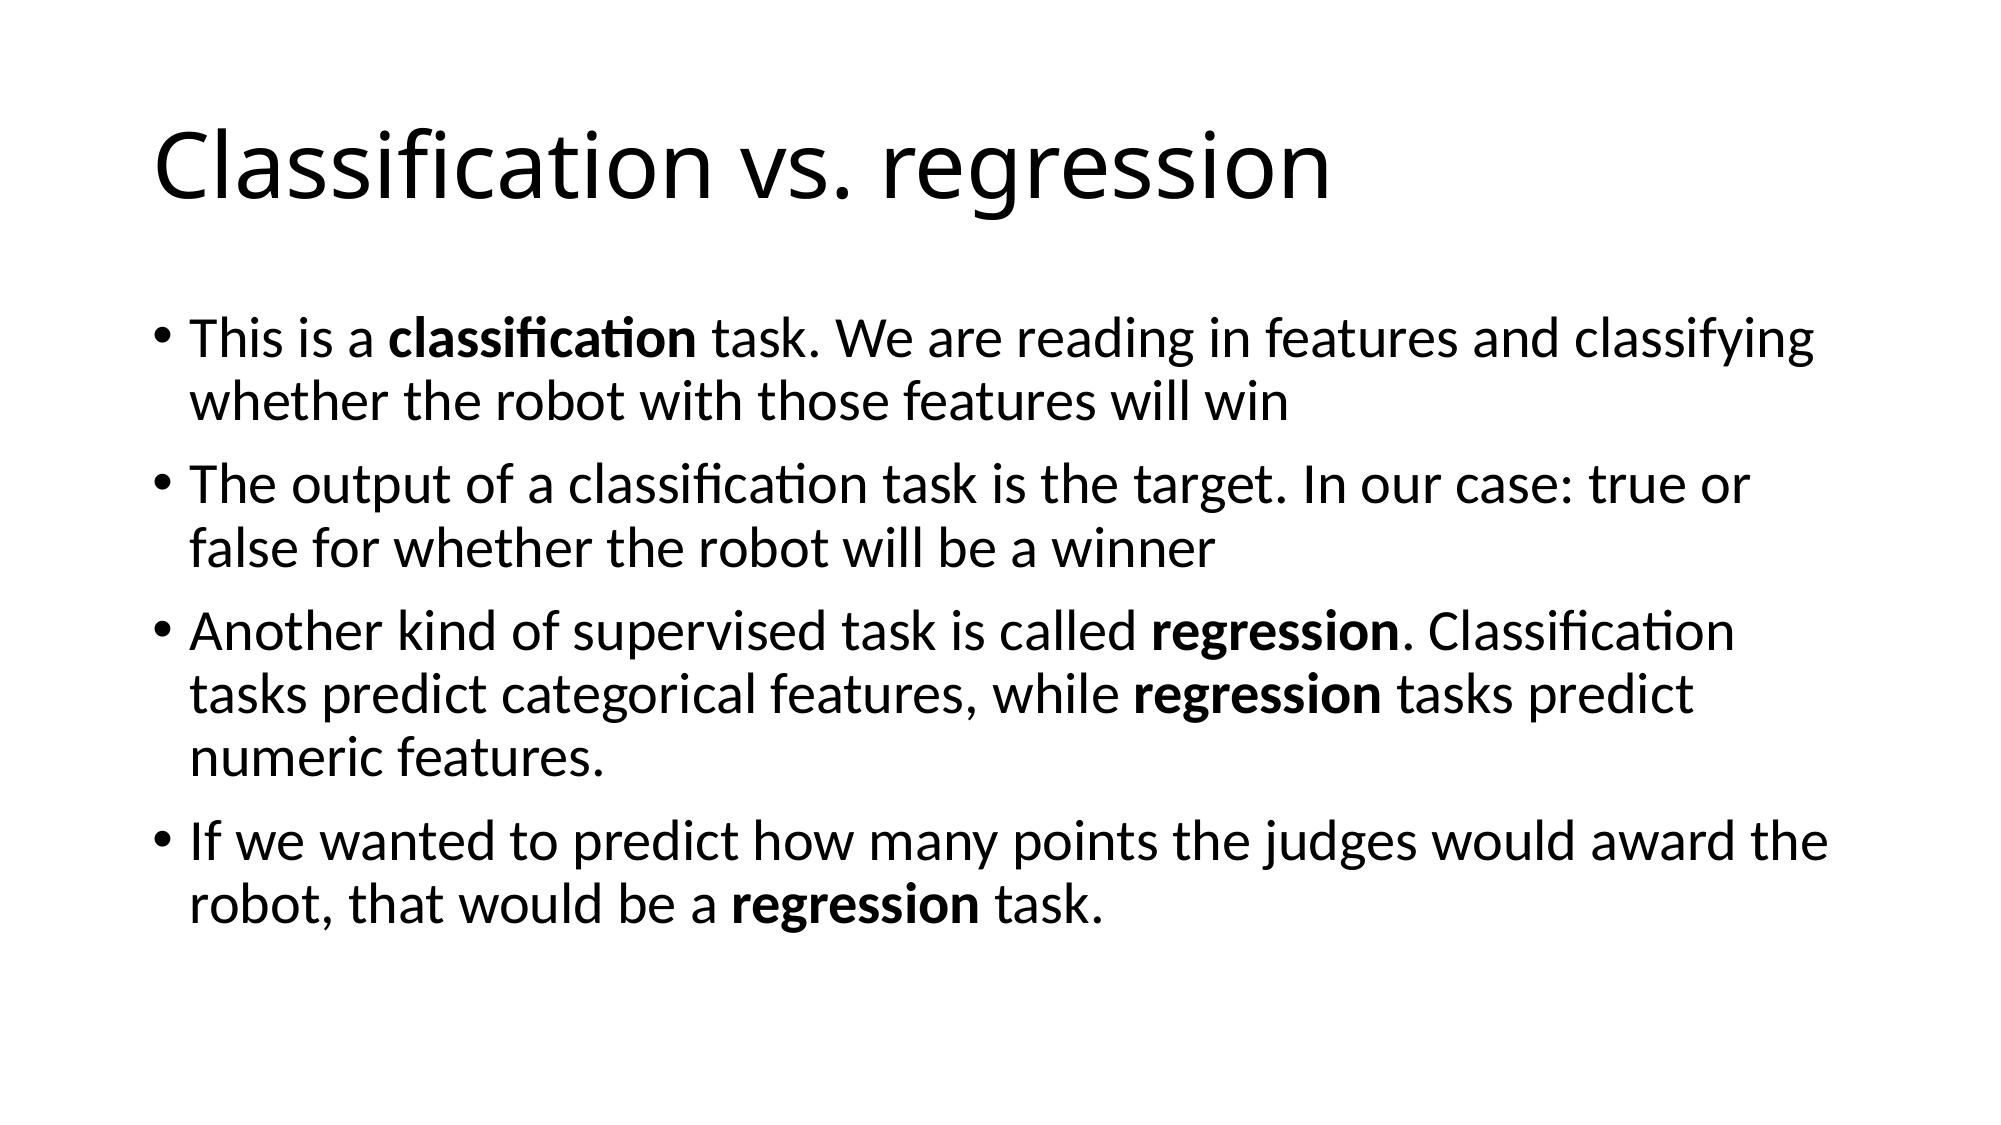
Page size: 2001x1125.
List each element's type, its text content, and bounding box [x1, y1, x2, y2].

list This is a classification task. We are reading in features and classifying whether the robot with those features will win The output of a classification task is the target. In our case: true or false for whether the robot will be a winner Another kind of supervised task is called regression. Classification tasks predict categorical features, while regression tasks predict numeric features. If we wanted to predict how many points the judges would award the robot, that would be a regression task. [137, 299, 1863, 1014]
title Classification vs. regression [137, 59, 1863, 278]
